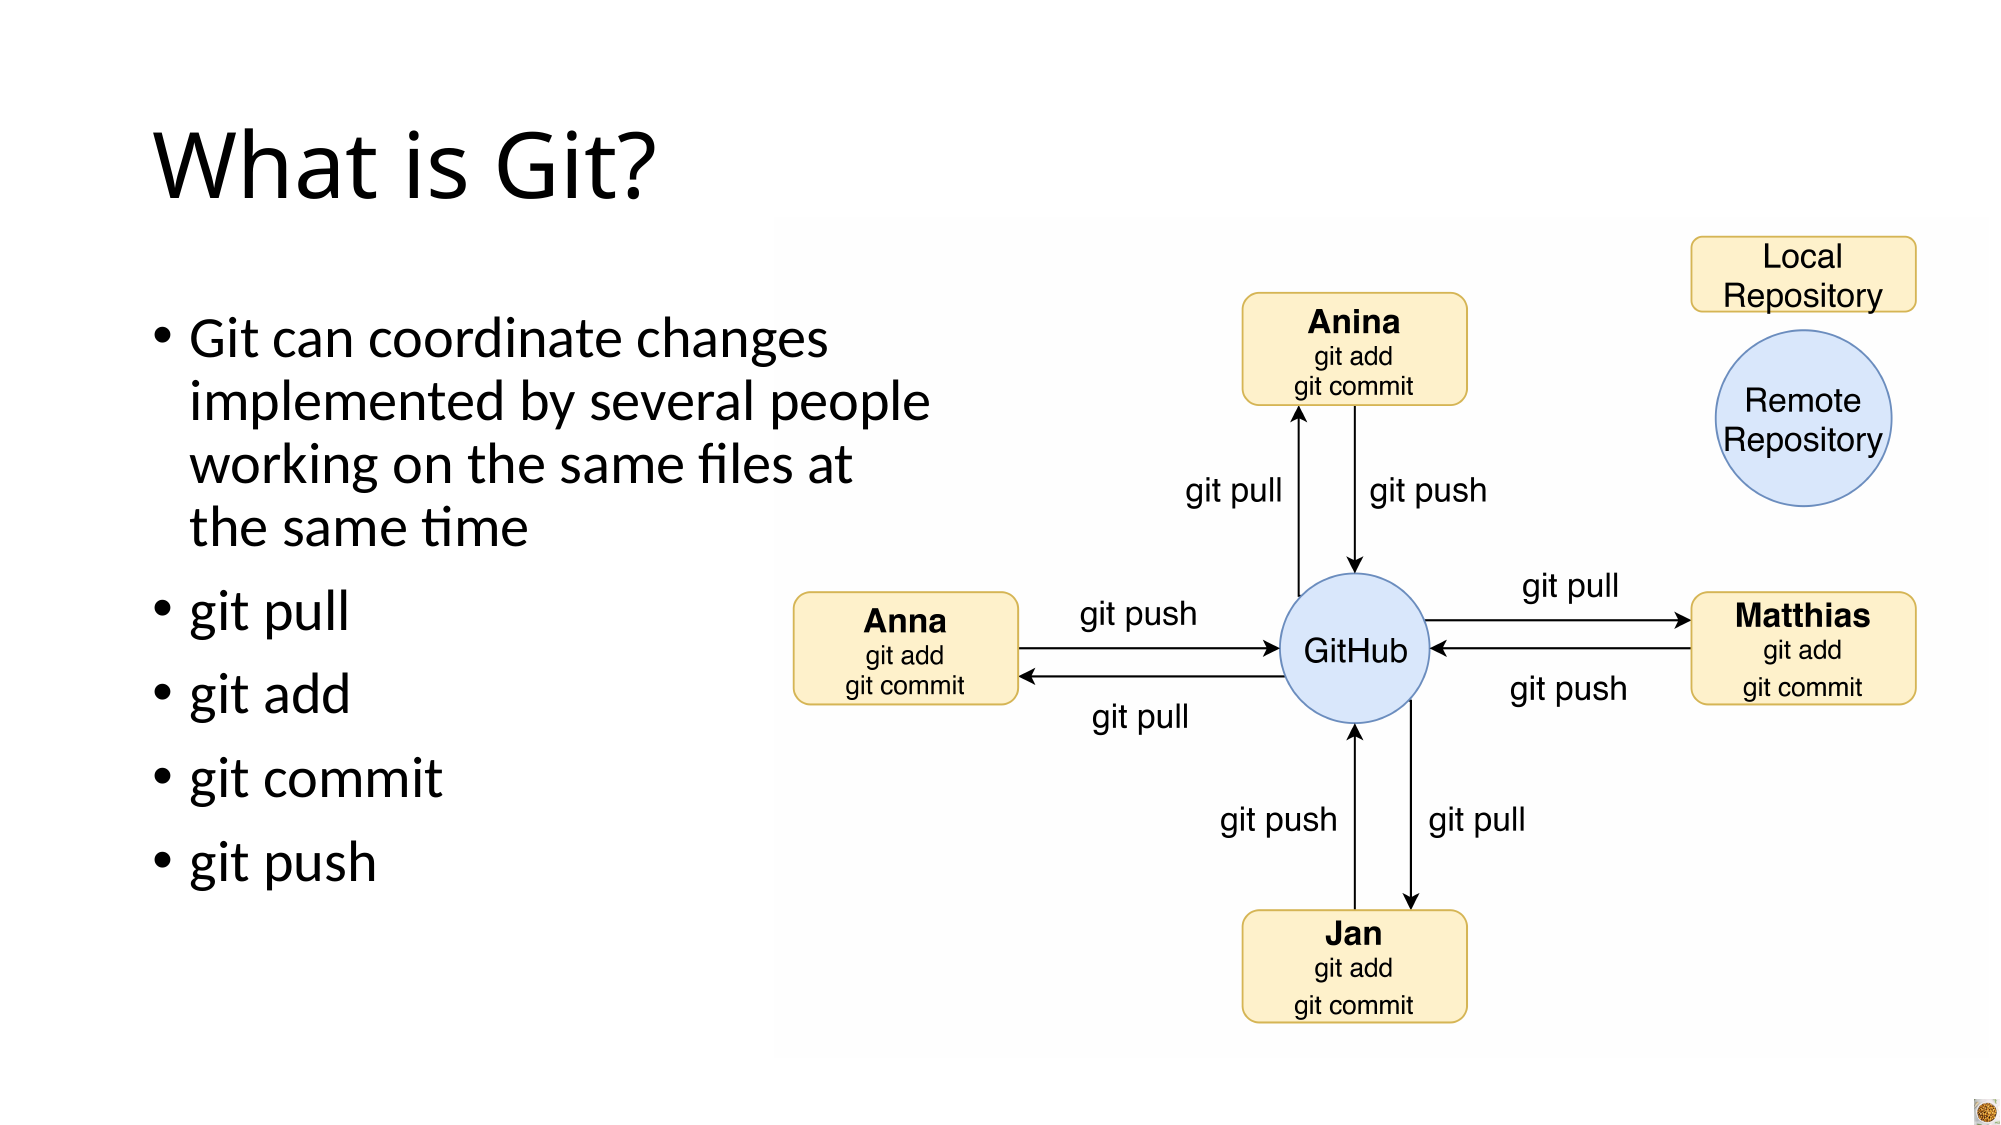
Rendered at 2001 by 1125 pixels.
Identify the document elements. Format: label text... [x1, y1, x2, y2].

picture [1974, 1099, 2000, 1125]
title What is Git? [137, 59, 1863, 278]
picture [774, 217, 1989, 1058]
list Git can coordinate changes implemented by several people working on the same files at the same time git pull git add git commit git push [137, 299, 774, 1014]
